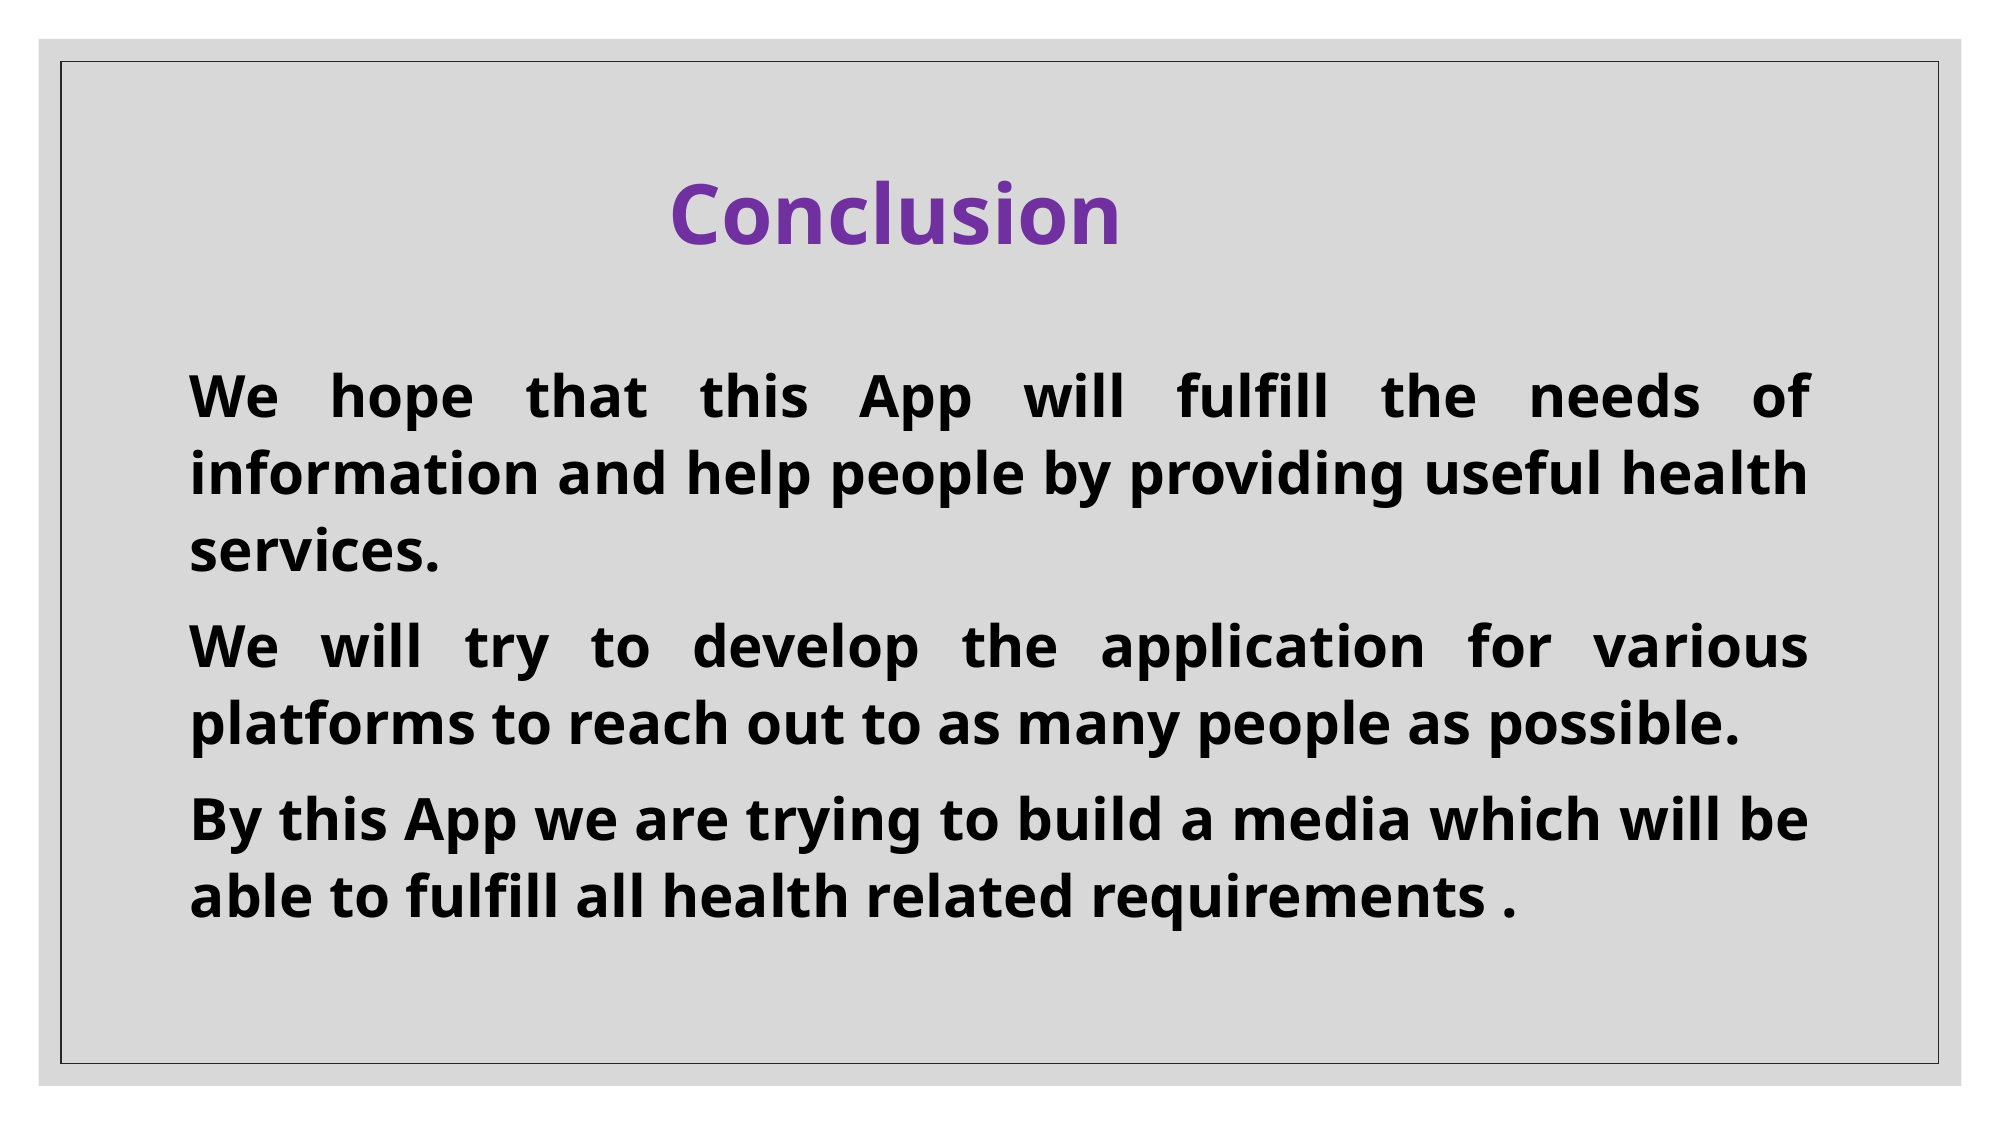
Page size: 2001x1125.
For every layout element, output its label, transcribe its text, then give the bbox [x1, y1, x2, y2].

list We hope that this App will fulfill the needs of information and help people by providing useful health services. We will try to develop the application for various platforms to reach out to as many people as possible. By this App we are trying to build a media which will be able to fulfill all health related requirements . [174, 345, 1825, 977]
title Conclusion [174, 105, 1825, 331]
